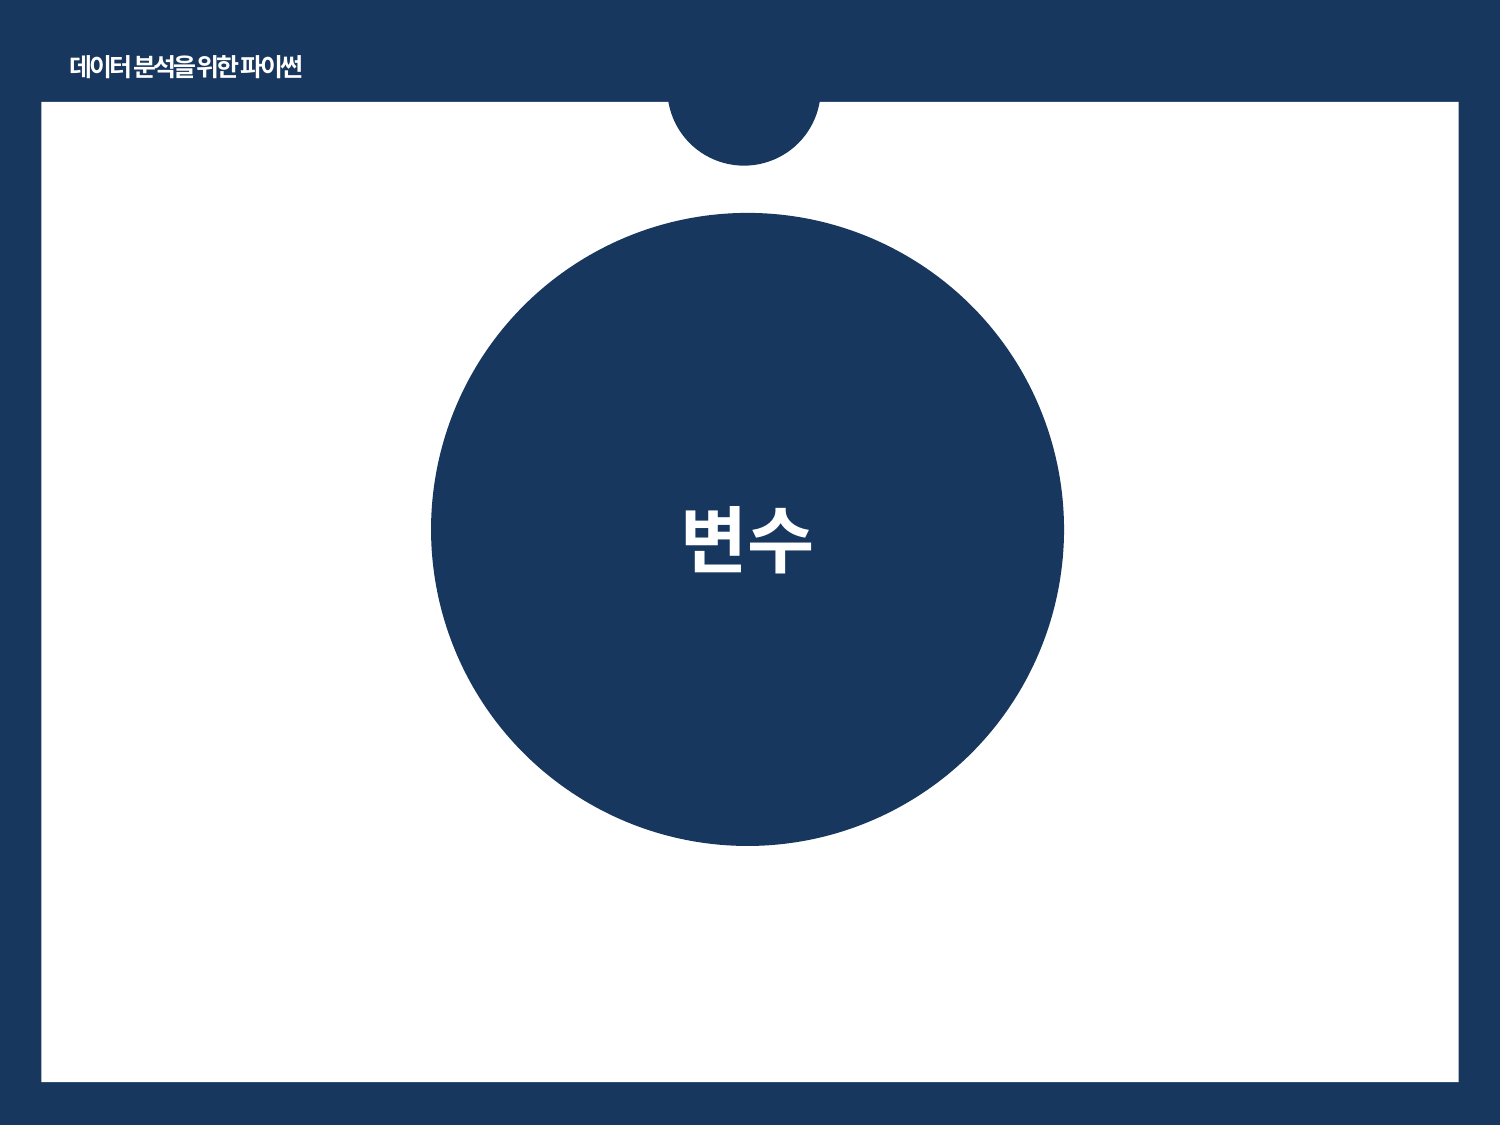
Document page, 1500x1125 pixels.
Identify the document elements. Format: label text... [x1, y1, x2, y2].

text_box [434, 590, 1061, 849]
text_box 데이터 분석을 위한 파이썬 [55, 44, 319, 90]
text_box 변수 [431, 487, 1064, 590]
text_box [431, 210, 1064, 487]
